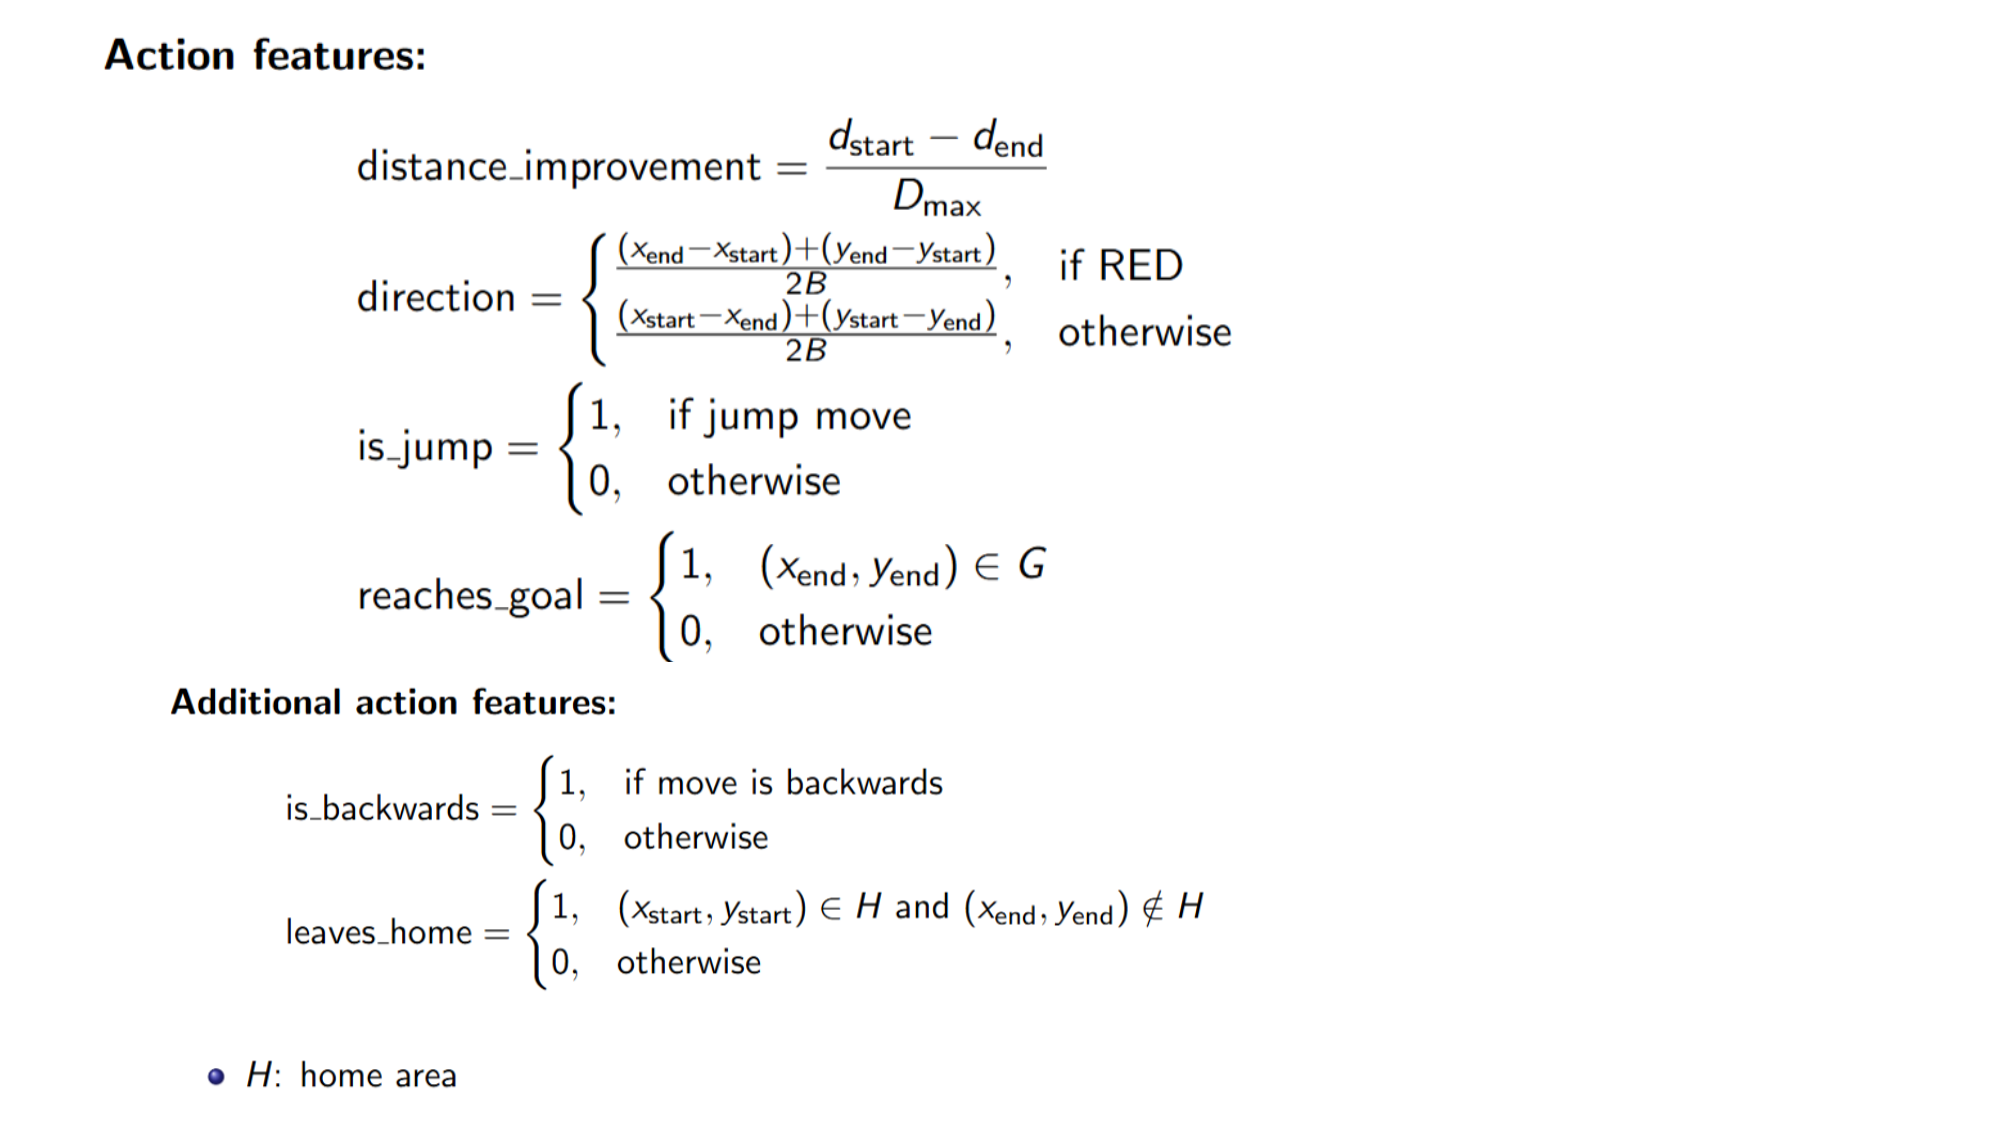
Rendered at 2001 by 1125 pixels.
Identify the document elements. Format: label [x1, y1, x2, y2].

picture [152, 662, 1273, 1097]
list [87, 0, 1273, 714]
